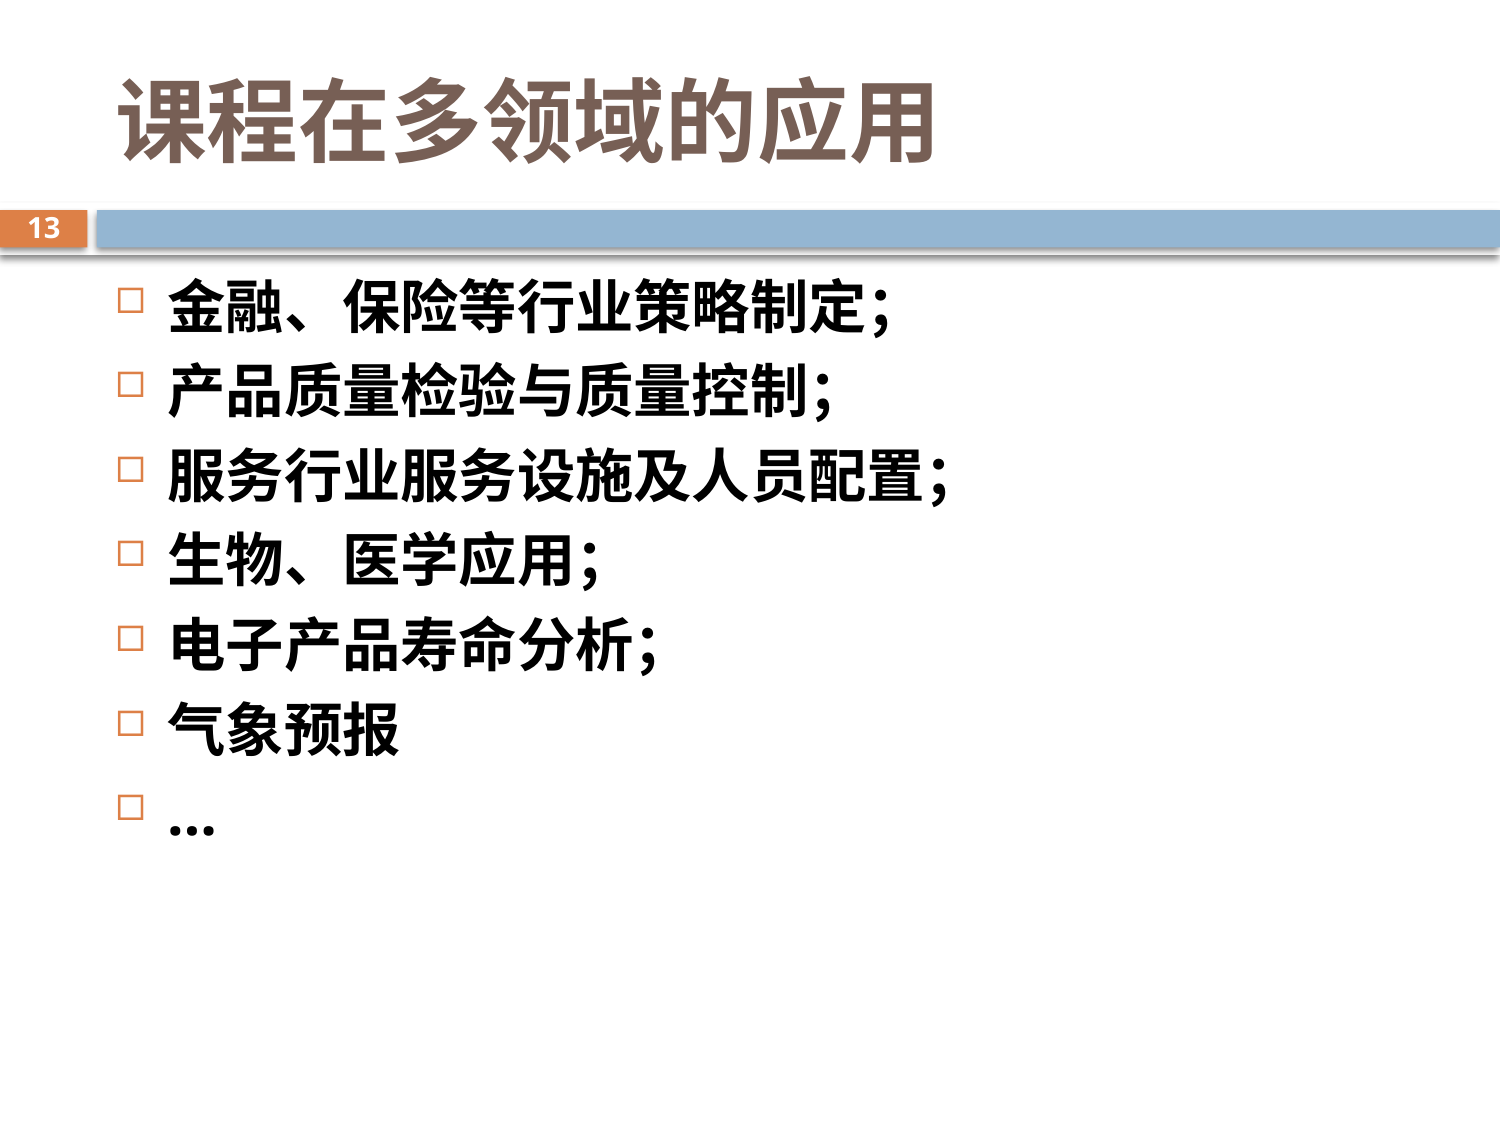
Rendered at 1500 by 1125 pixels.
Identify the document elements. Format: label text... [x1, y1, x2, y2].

title 课程在多领域的应用 [100, 37, 1438, 200]
slide_number 13 [0, 208, 88, 249]
list 金融、保险等行业策略制定； 产品质量检验与质量控制； 服务行业服务设施及人员配置； 生物、医学应用； 电子产品寿命分析； 气象预报 … [100, 262, 1438, 1000]
